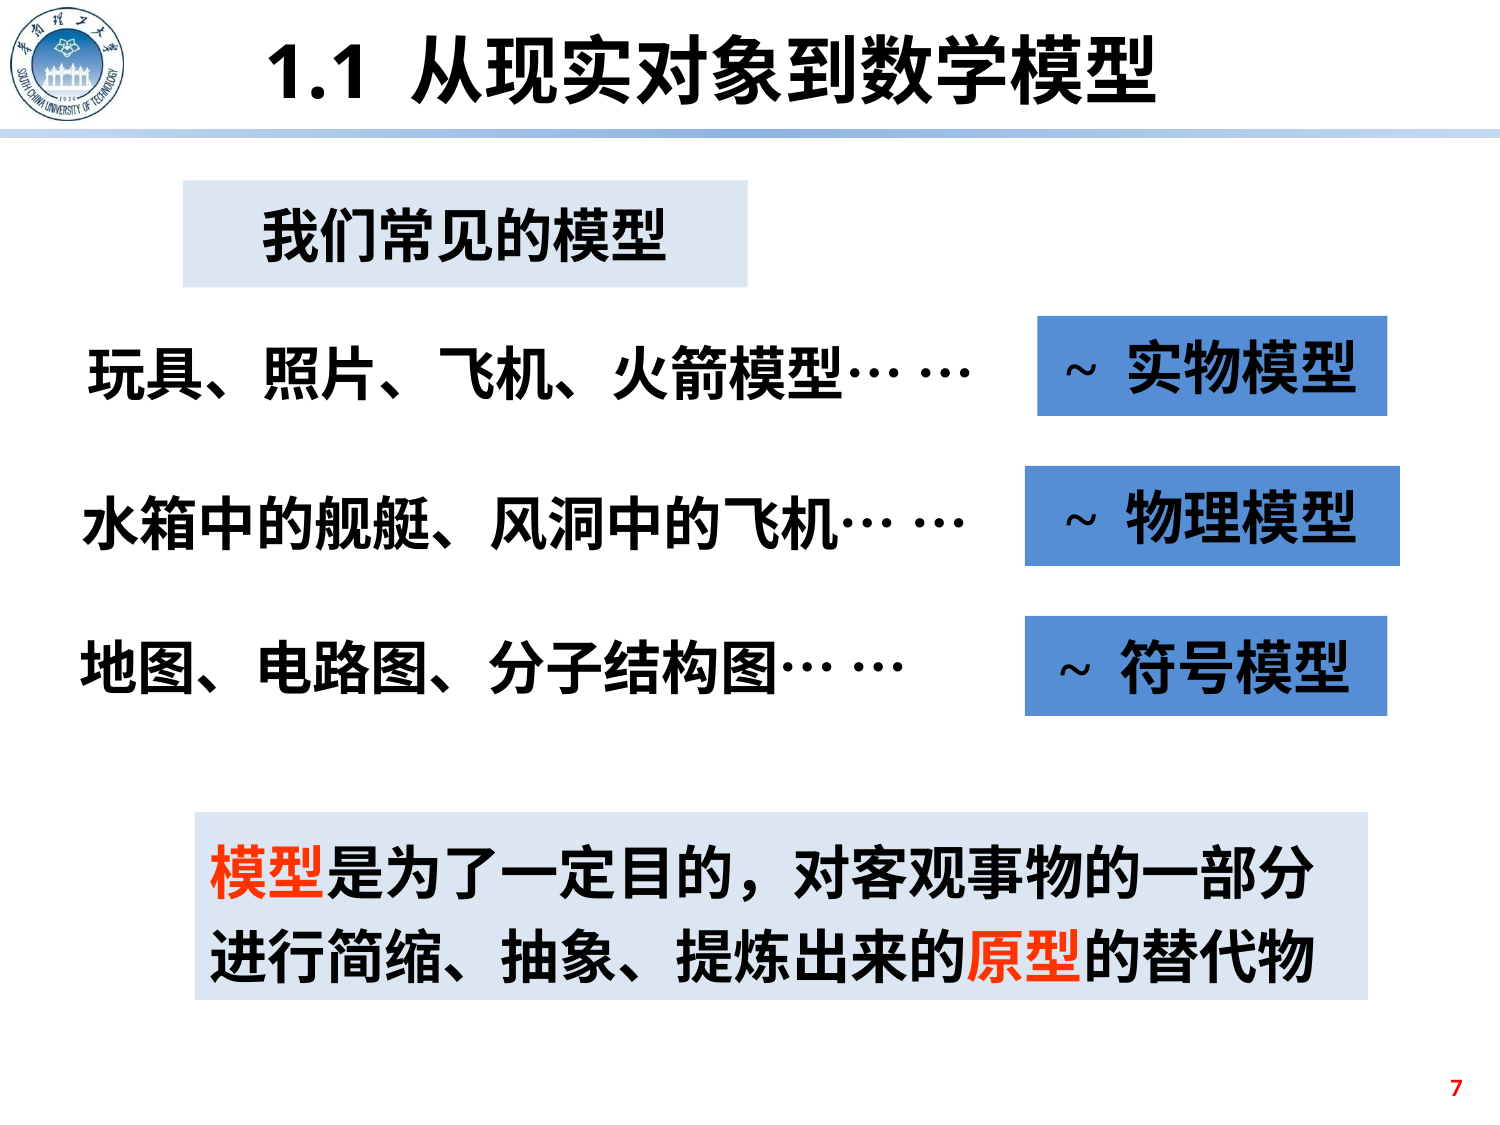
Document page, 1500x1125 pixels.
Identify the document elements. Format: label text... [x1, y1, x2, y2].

text_box 我们常见的模型 [183, 180, 748, 288]
text_box 水箱中的舰艇、风洞中的飞机… … [24, 465, 1025, 579]
text_box ~ 实物模型 [1037, 315, 1388, 416]
text_box 地图、电路图、分子结构图… … [12, 615, 975, 716]
text_box 模型是为了一定目的，对客观事物的一部分 进行简缩、抽象、提炼出来的原型的替代物 [194, 811, 1368, 1000]
text_box 1.1 从现实对象到数学模型 [129, 16, 1303, 121]
slide_number 7 [1128, 1056, 1478, 1117]
text_box ~ 物理模型 [1024, 465, 1400, 566]
text_box 玩具、照片、飞机、火箭模型… … [0, 315, 988, 429]
text_box [0, 129, 1500, 138]
text_box ~ 符号模型 [1024, 615, 1388, 716]
picture [10, 6, 125, 122]
